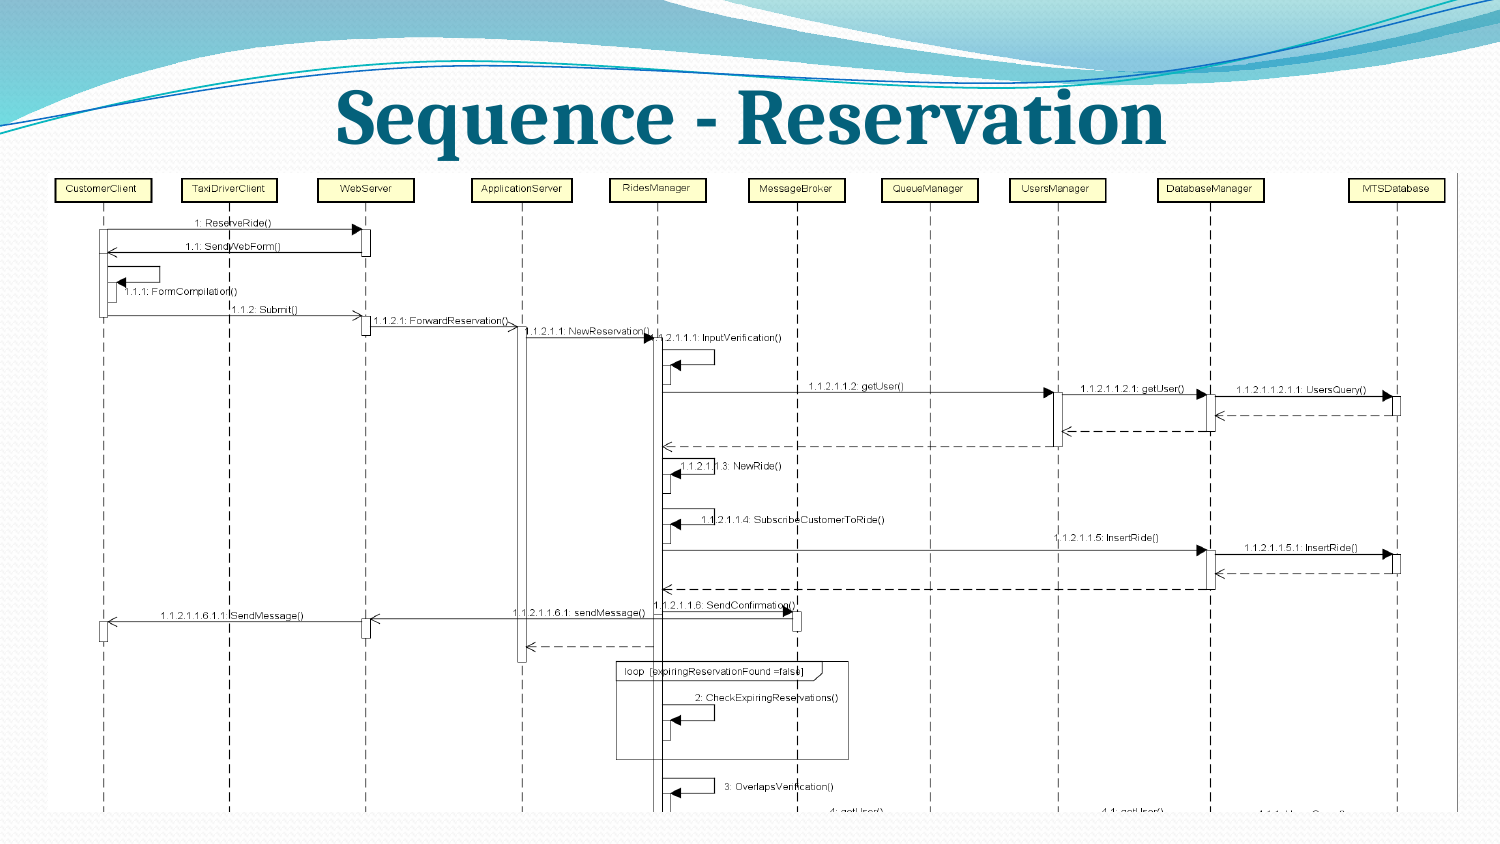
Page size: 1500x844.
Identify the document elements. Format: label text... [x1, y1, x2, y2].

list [47, 173, 1459, 812]
title Sequence - Reservation [78, 55, 1429, 161]
